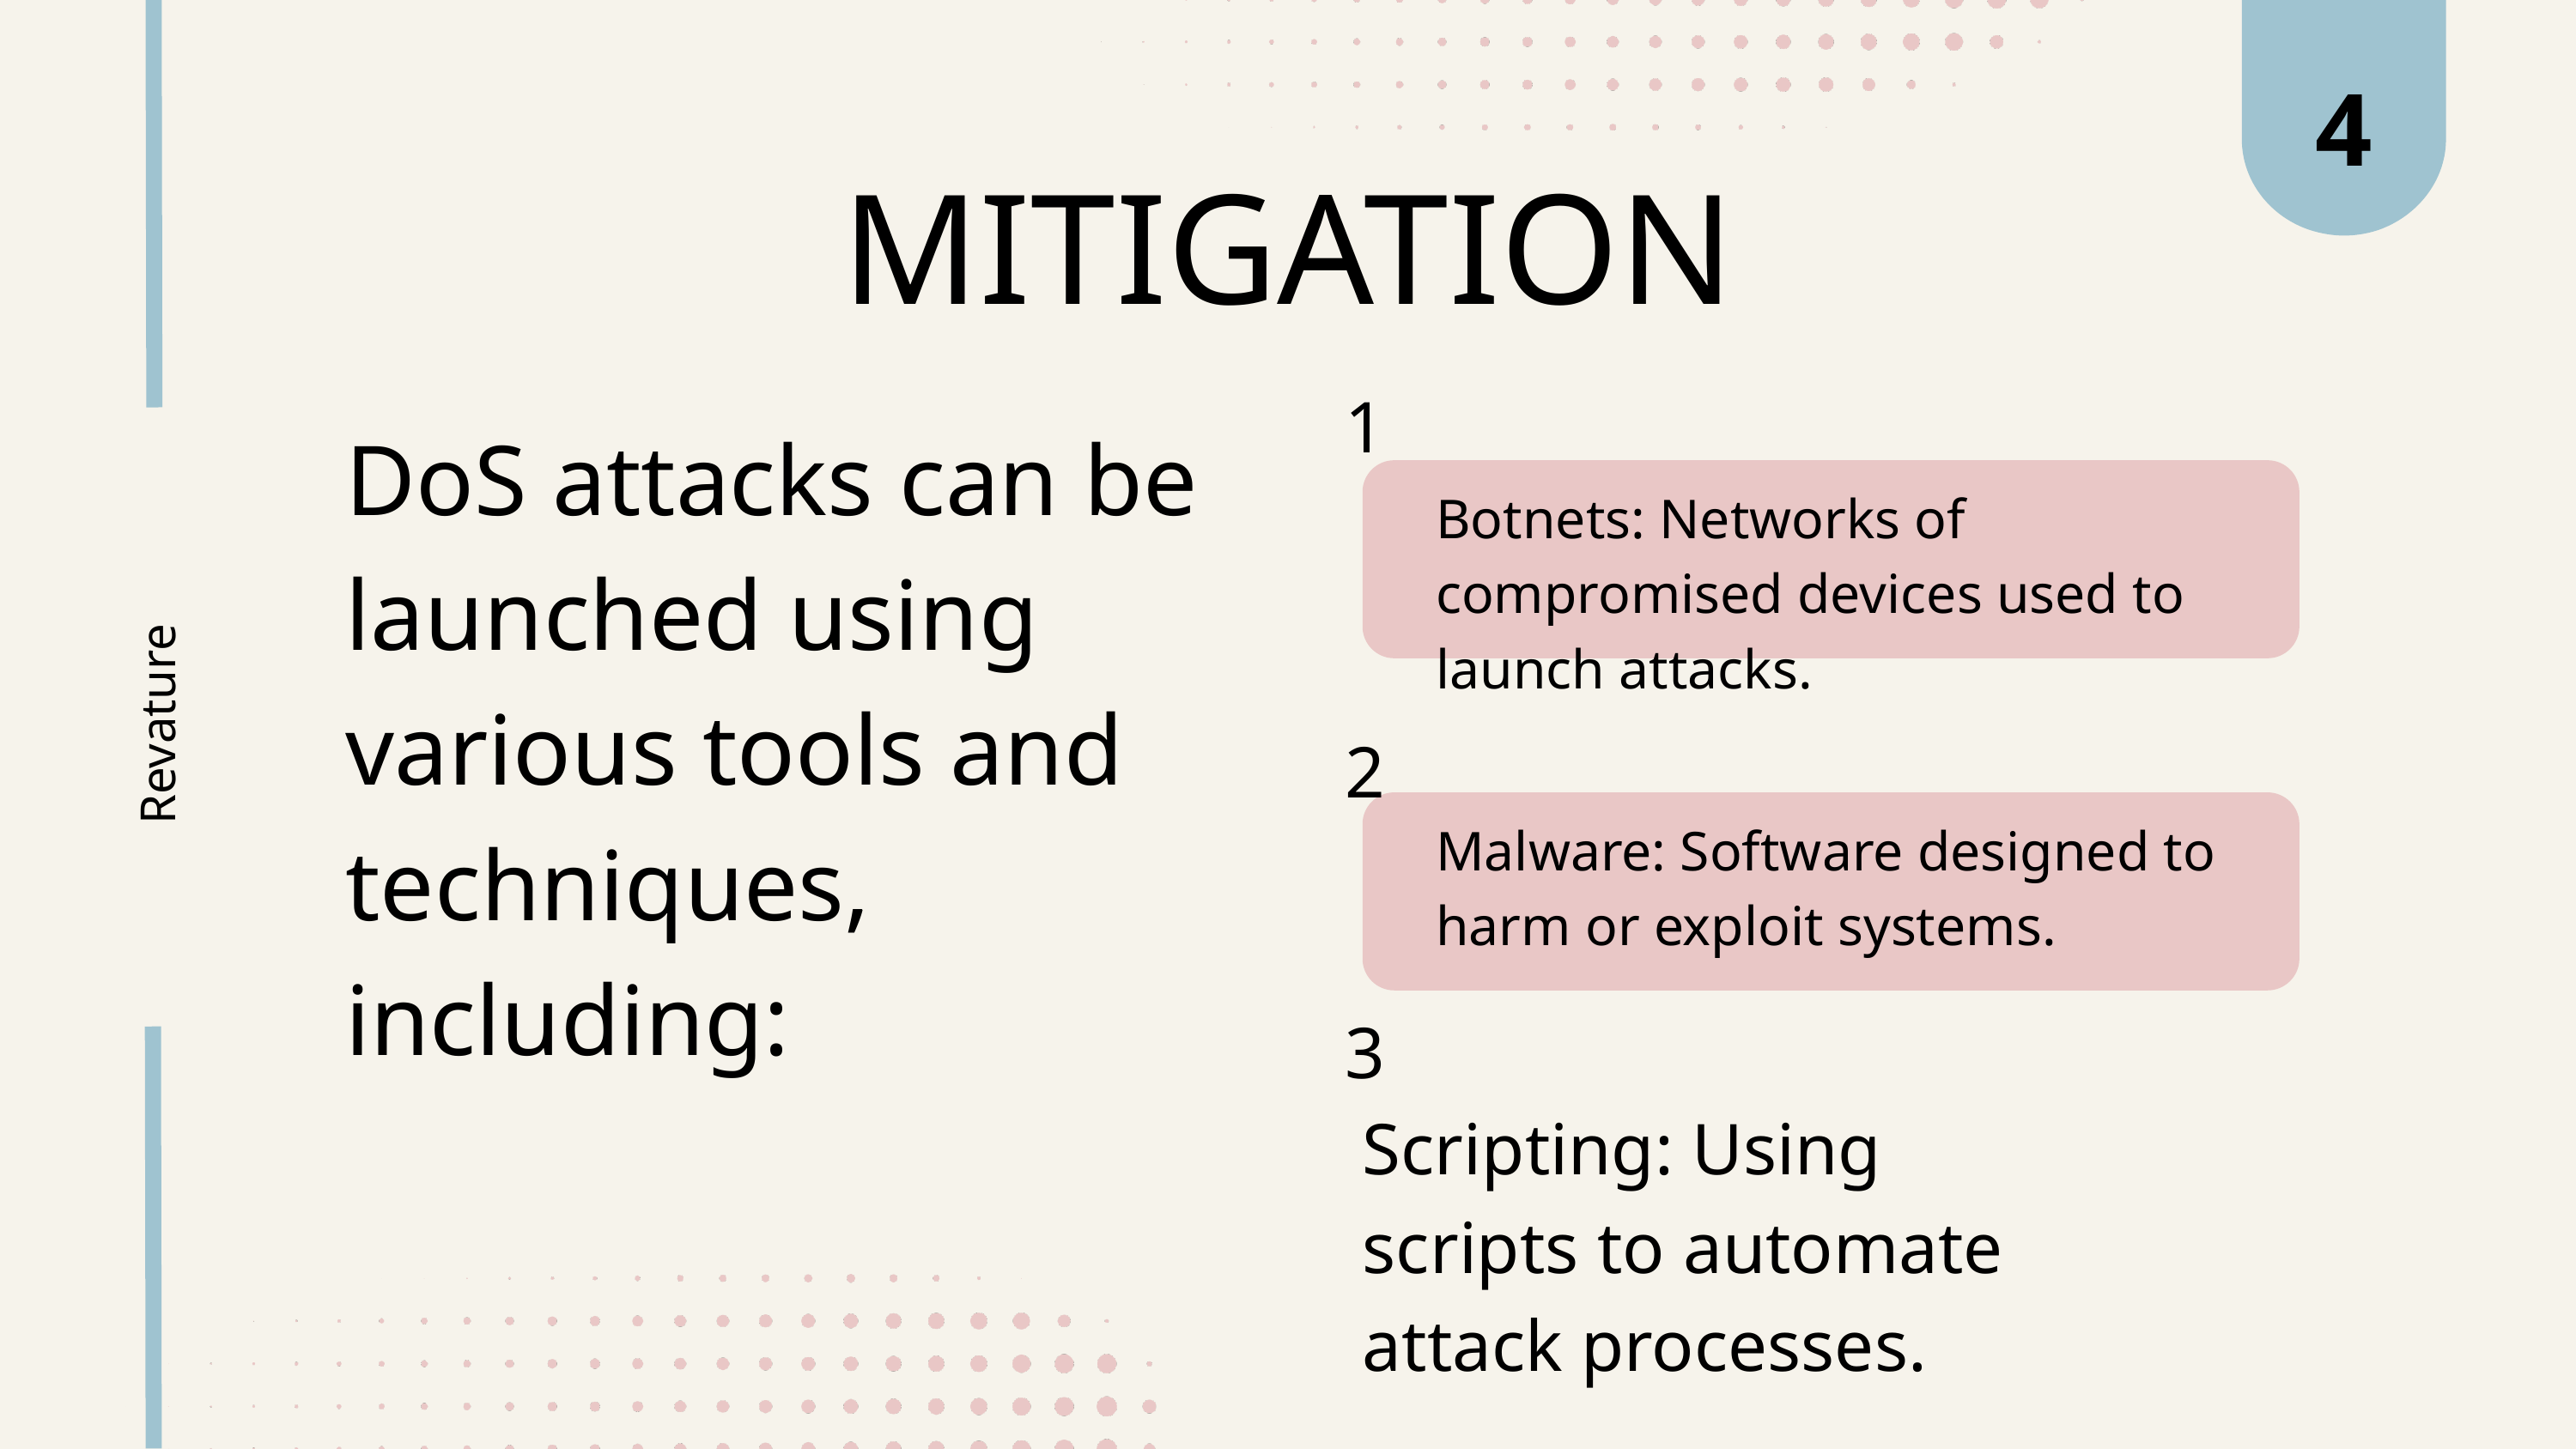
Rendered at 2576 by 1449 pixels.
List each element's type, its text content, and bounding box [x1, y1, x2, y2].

text_box 3 [1345, 994, 1935, 1093]
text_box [1362, 791, 2300, 991]
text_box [2233, 0, 2455, 236]
text_box [1058, 0, 2089, 130]
text_box 2 [1345, 713, 2089, 812]
text_box MITIGATION [551, 122, 2025, 336]
text_box Revature [117, 239, 185, 1210]
text_box Scripting: Using scripts to automate attack processes. [1362, 1090, 2115, 1385]
text_box 1 [1345, 368, 1935, 468]
text_box [125, 1274, 1157, 1449]
text_box DoS attacks can be launched using various tools and techniques, including: [345, 399, 1230, 1345]
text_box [1362, 459, 2300, 659]
